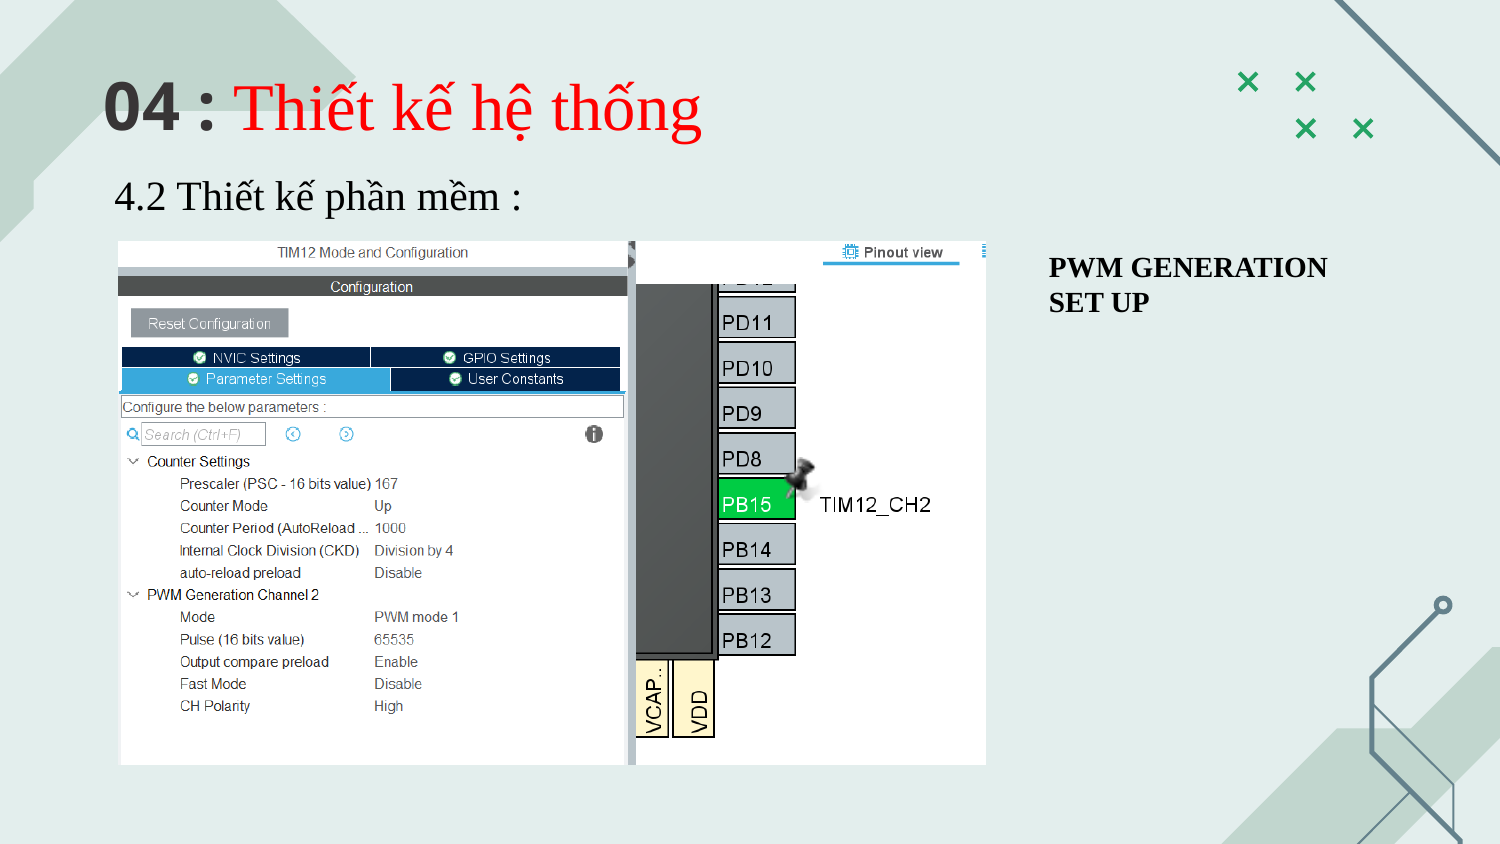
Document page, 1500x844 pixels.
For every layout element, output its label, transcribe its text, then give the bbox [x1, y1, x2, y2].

text_box PWM GENERATION SET UP [1034, 241, 1382, 327]
text_box 04 : Thiết kế hệ thống [89, 46, 1161, 162]
picture [118, 241, 987, 765]
text_box 4.2 Thiết kế phần mềm : [89, 161, 811, 227]
